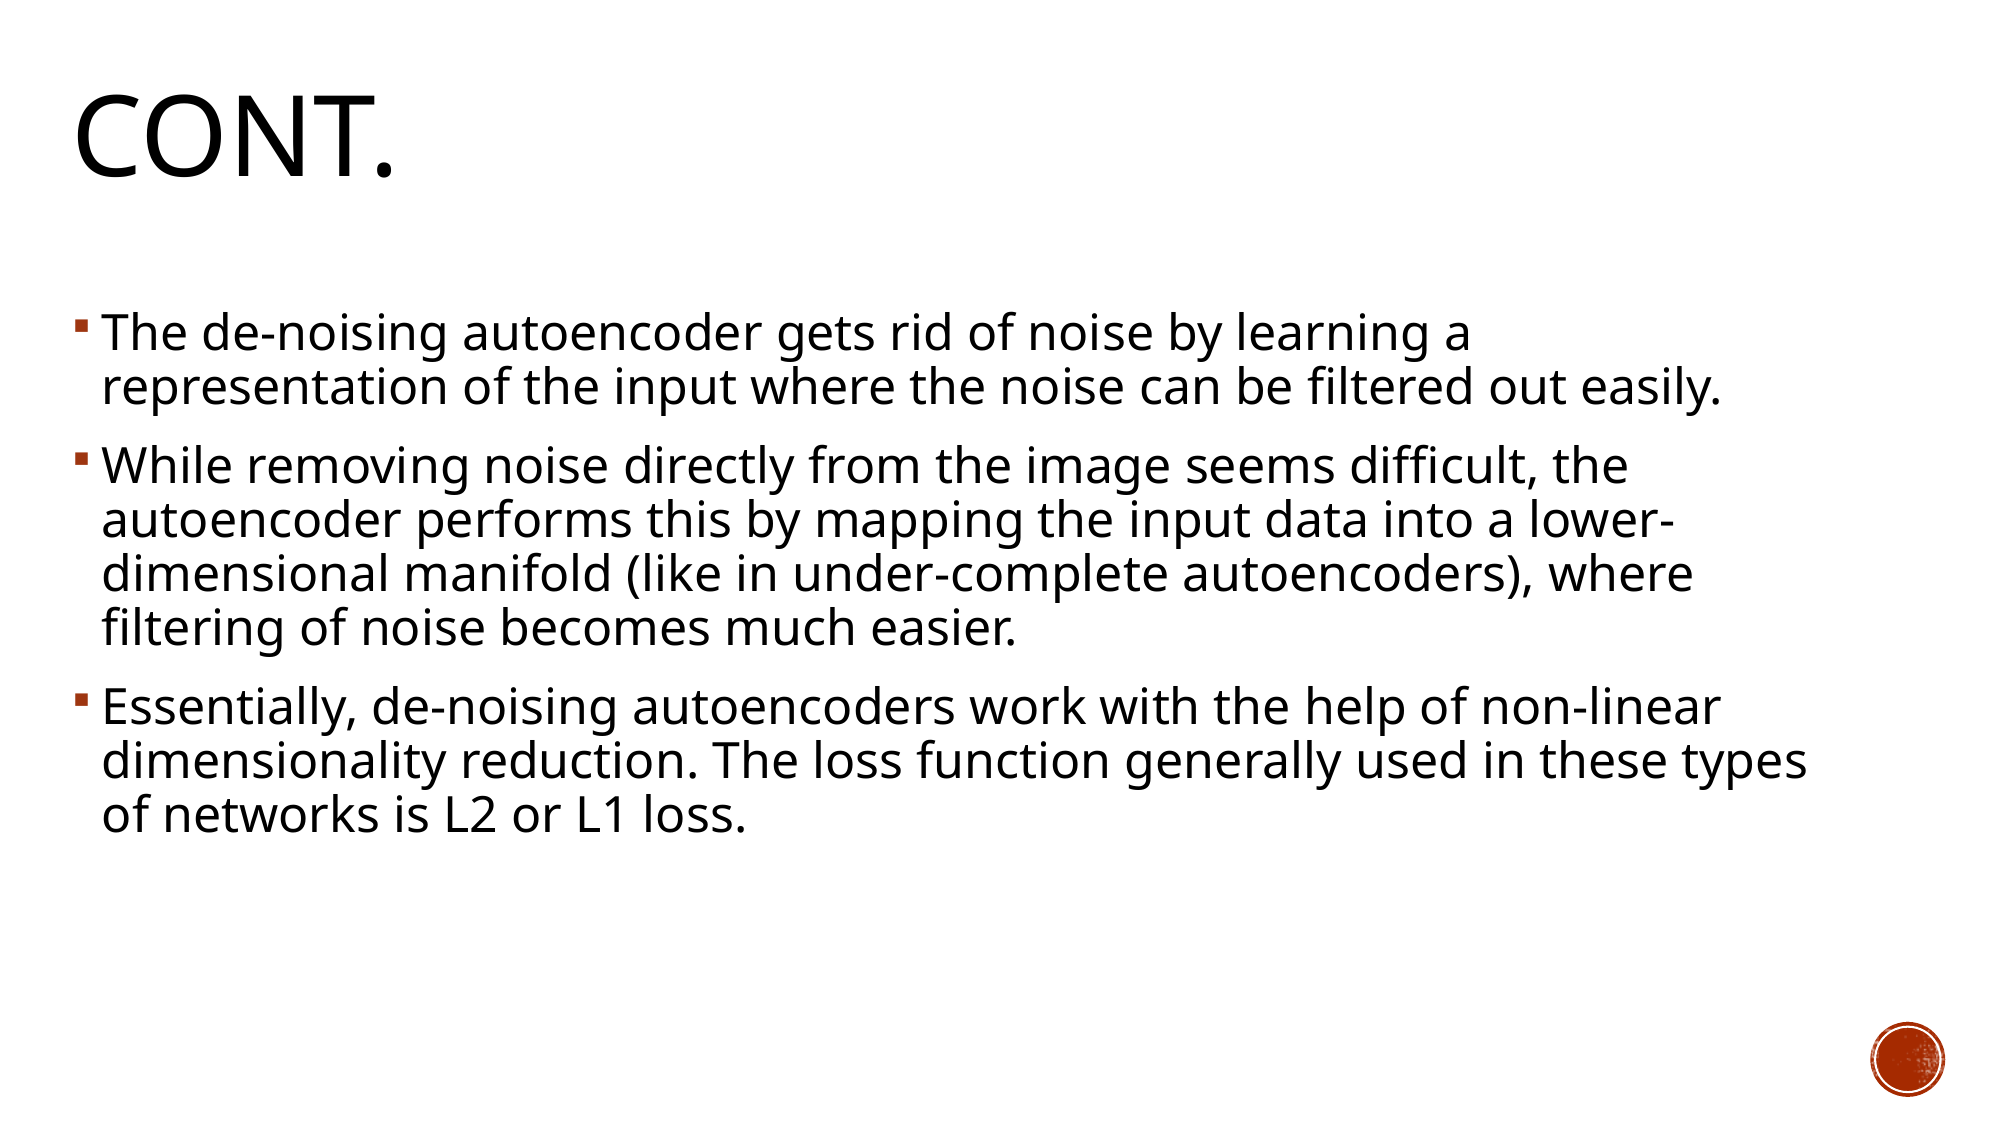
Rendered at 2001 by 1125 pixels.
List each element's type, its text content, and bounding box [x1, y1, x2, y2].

list The de-noising autoencoder gets rid of noise by learning a representation of the input where the noise can be filtered out easily. While removing noise directly from the image seems difficult, the autoencoder performs this by mapping the input data into a lower-dimensional manifold (like in under-complete autoencoders), where filtering of noise becomes much easier. Essentially, de-noising autoencoders work with the help of non-linear dimensionality reduction. The loss function generally used in these types of networks is L2 or L1 loss. [56, 299, 1826, 1013]
title Cont. [56, 27, 1687, 253]
